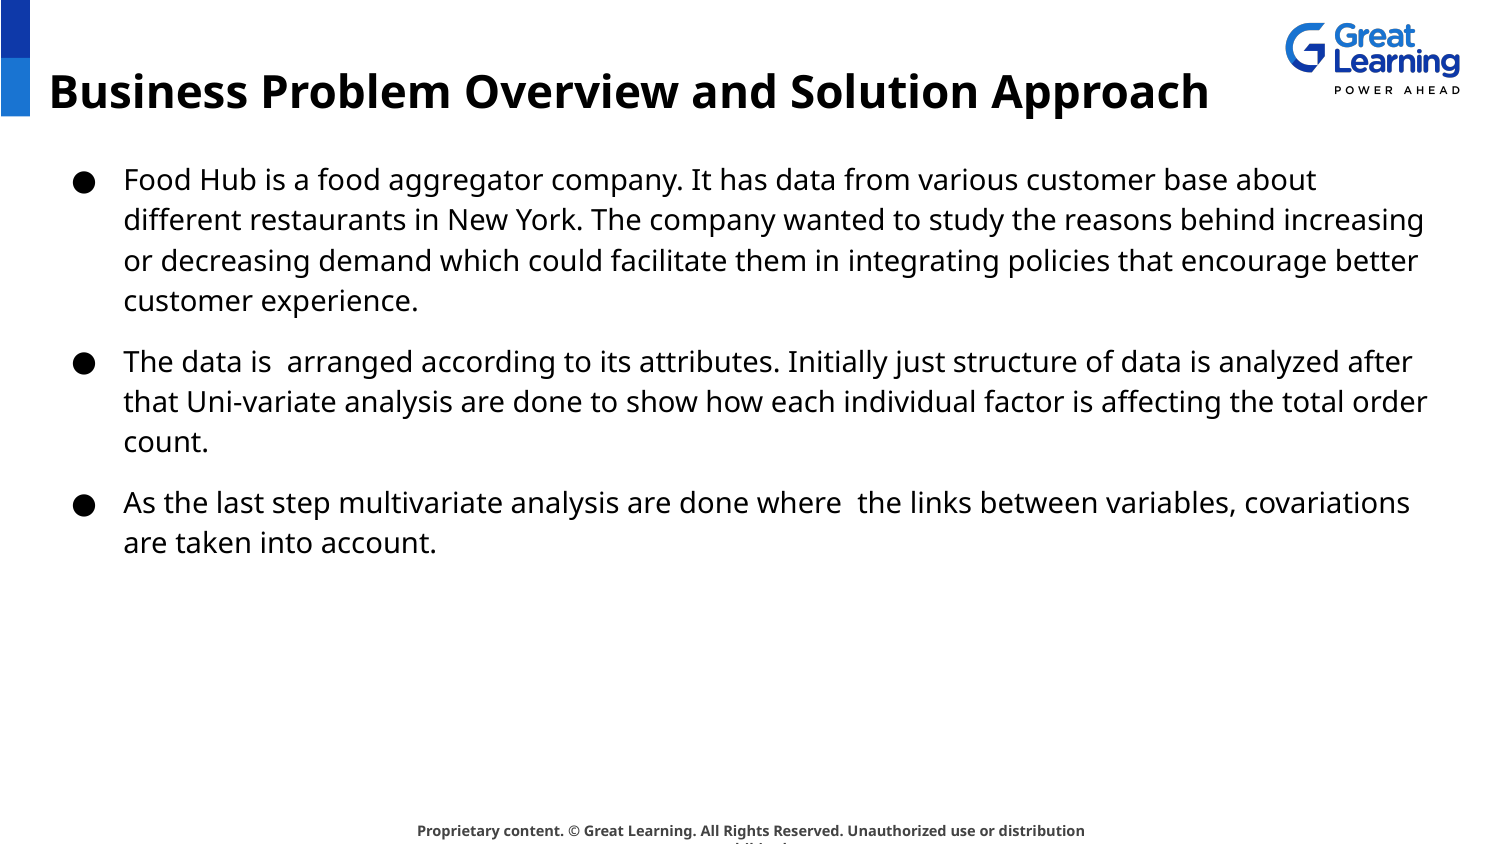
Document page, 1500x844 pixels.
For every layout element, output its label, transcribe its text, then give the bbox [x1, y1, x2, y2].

picture [1258, 11, 1487, 106]
list Food Hub is a food aggregator company. It has data from various customer base about different restaurants in New York. The company wanted to study the reasons behind increasing or decreasing demand which could facilitate them in integrating policies that encourage better customer experience. The data is arranged according to its attributes. Initially just structure of data is analyzed after that Uni-variate analysis are done to show how each individual factor is affecting the total order count. As the last step multivariate analysis are done where the links between variables, covariations are taken into account. [33, 141, 1449, 750]
title Business Problem Overview and Solution Approach [33, 47, 1431, 141]
